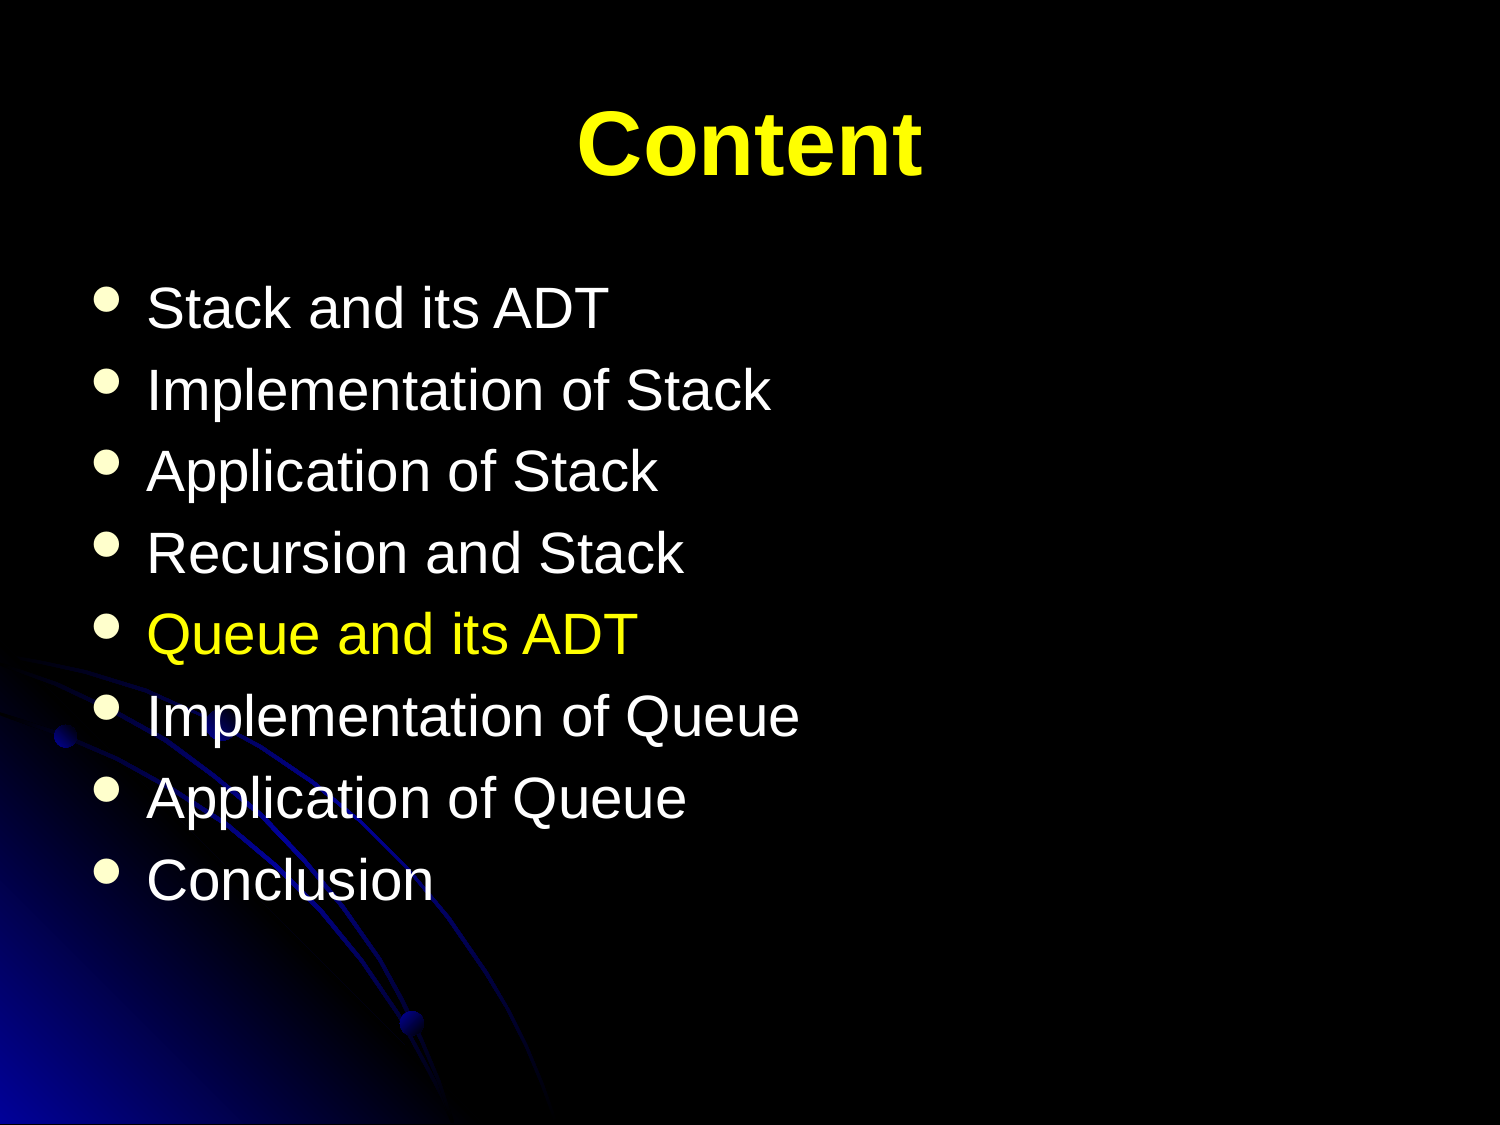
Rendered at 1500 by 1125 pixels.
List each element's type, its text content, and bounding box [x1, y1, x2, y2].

title Content [75, 45, 1425, 233]
list Stack and its ADT Implementation of Stack Application of Stack Recursion and Stack Queue and its ADT Implementation of Queue Application of Queue Conclusion [75, 262, 1425, 1006]
